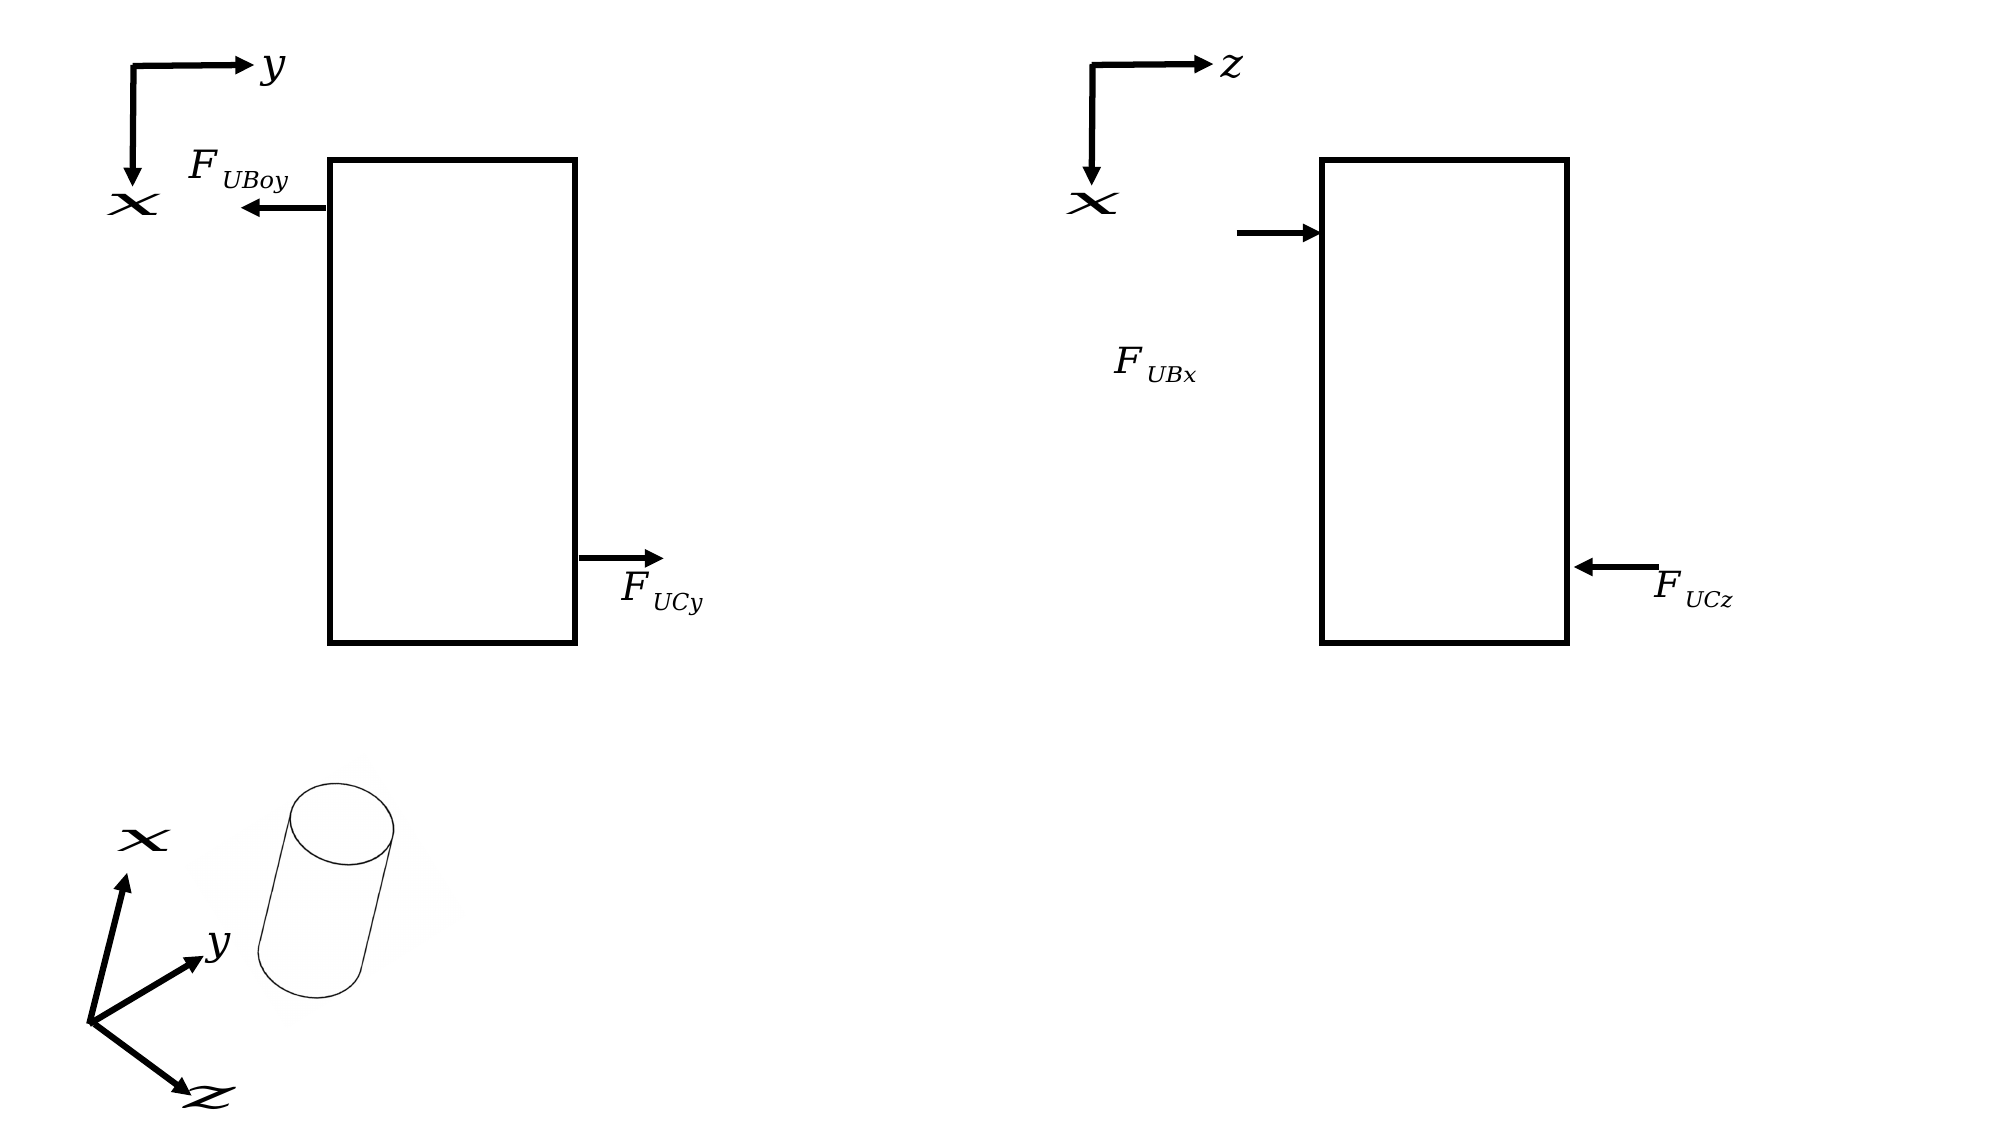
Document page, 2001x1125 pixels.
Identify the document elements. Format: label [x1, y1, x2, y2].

text_box [89, 872, 128, 955]
picture [186, 754, 465, 1027]
text_box [1321, 159, 1568, 644]
text_box [89, 955, 204, 1024]
text_box [329, 159, 576, 644]
text_box [94, 1023, 192, 1096]
